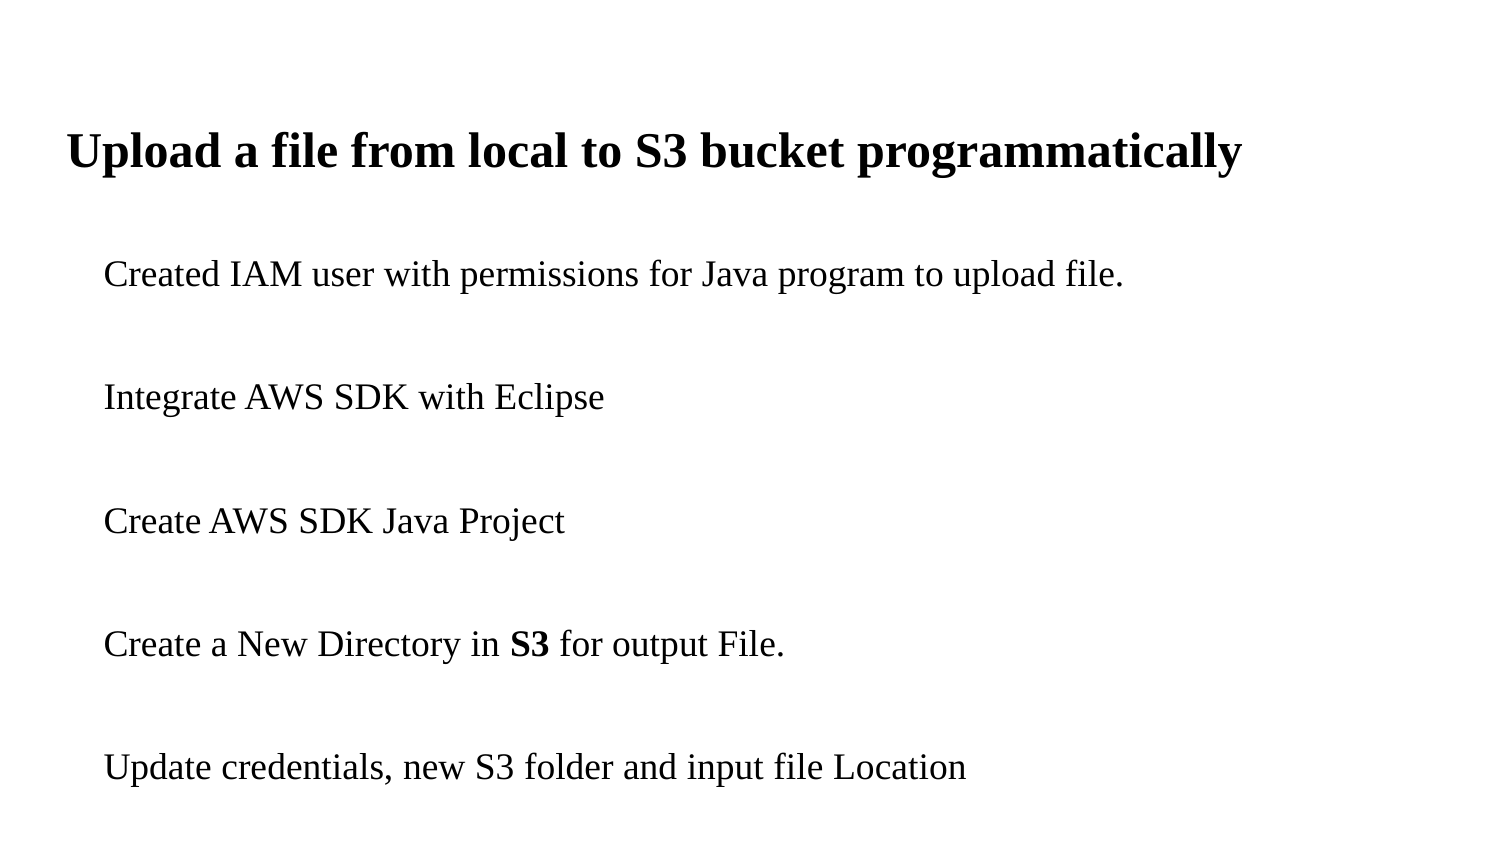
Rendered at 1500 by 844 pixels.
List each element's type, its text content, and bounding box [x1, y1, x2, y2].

list Created IAM user with permissions for Java program to upload file. Integrate AWS SDK with Eclipse Create AWS SDK Java Project Create a New Directory in S3 for output File. Update credentials, new S3 folder and input file Location Run program, verify out file created in S3. [51, 189, 1449, 750]
title Upload a file from local to S3 bucket programmatically [51, 72, 1449, 167]
